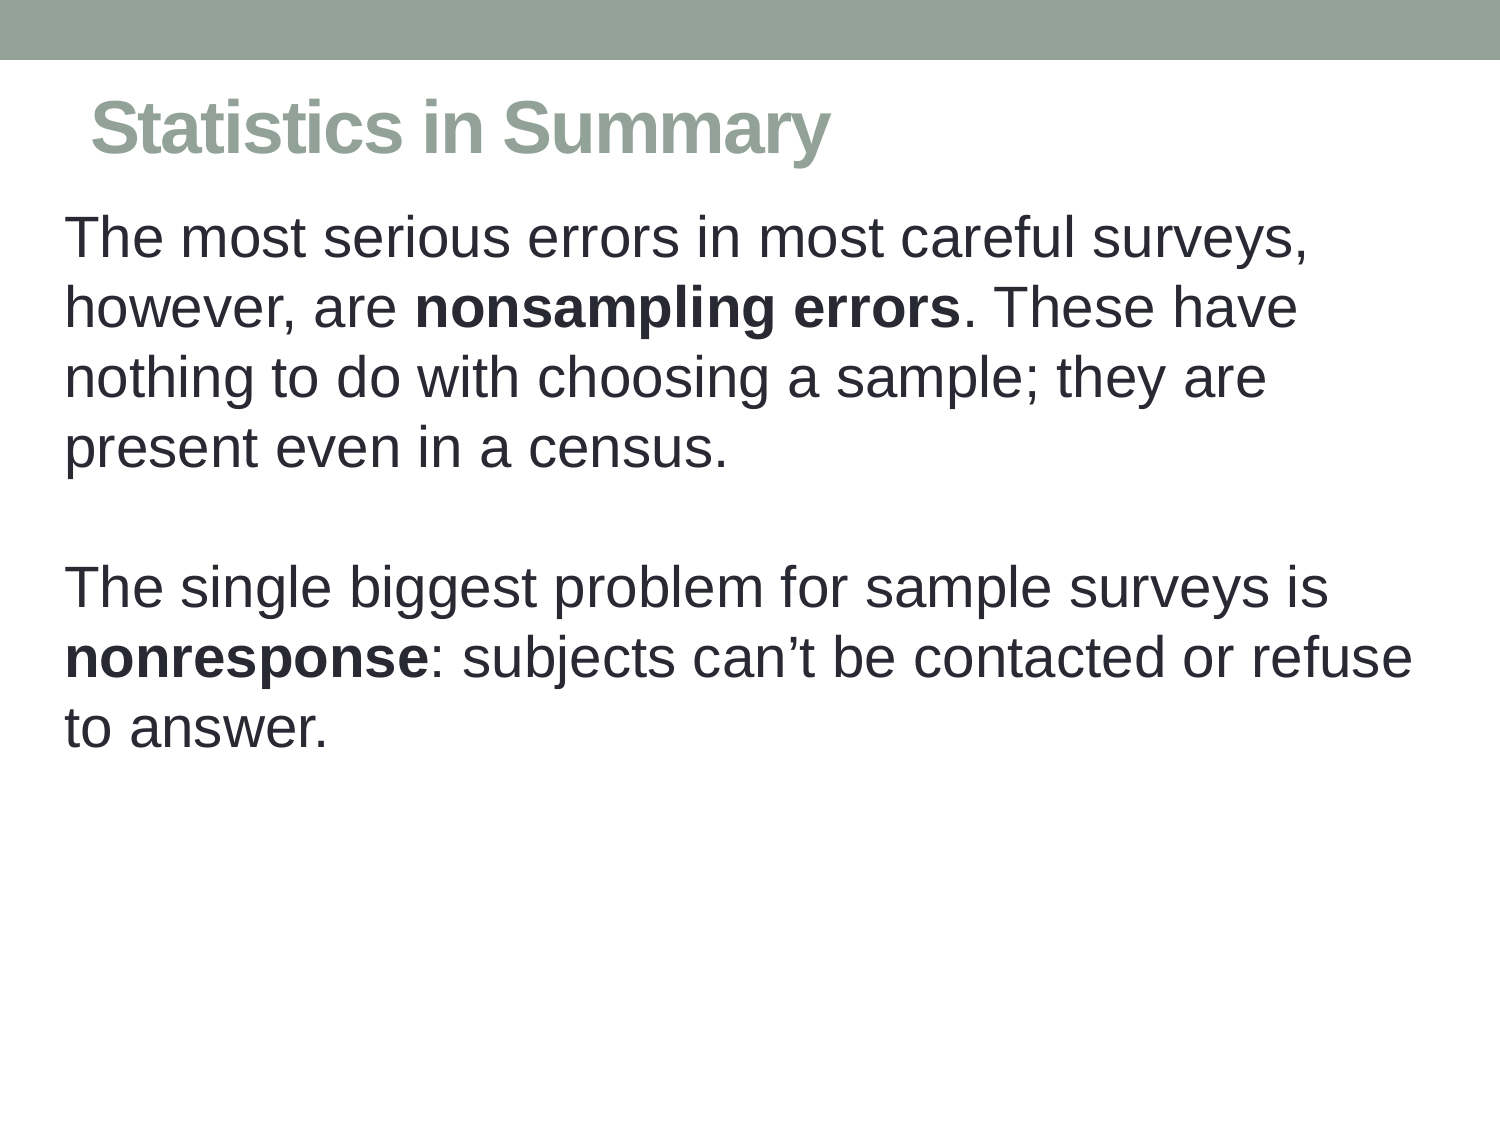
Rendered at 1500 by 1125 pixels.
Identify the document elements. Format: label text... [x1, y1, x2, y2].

title Statistics in Summary [75, 87, 1425, 191]
text_box The most serious errors in most careful surveys, however, are nonsampling errors. These have nothing to do with choosing a sample; they are present even in a census. The single biggest problem for sample surveys is nonresponse: subjects can’t be contacted or refuse to answer. [49, 191, 1487, 1030]
